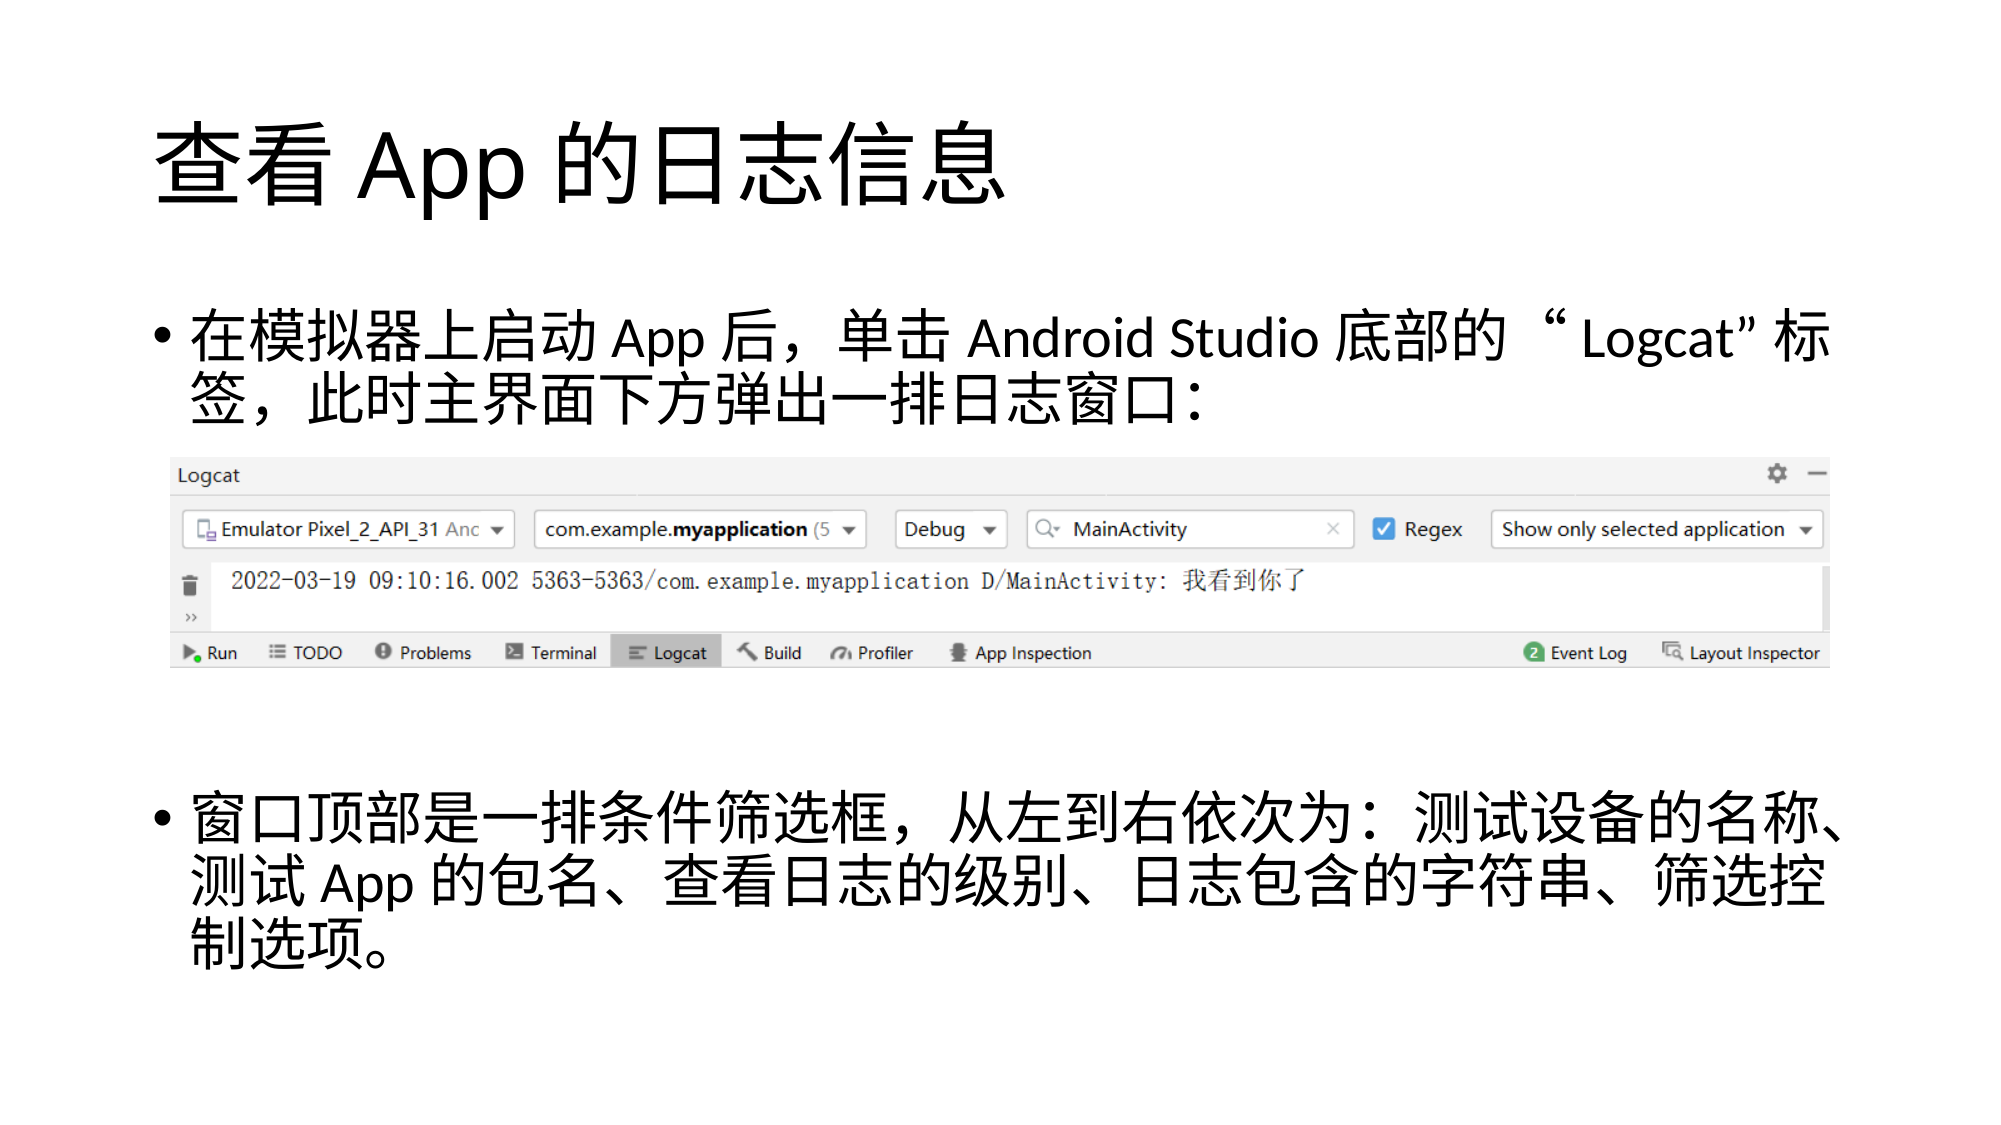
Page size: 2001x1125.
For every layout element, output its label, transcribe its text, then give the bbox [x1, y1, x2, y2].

list 在模拟器上启动App后，单击Android Studio底部的“Logcat”标签，此时主界面下方弹出一排日志窗口： 窗口顶部是一排条件筛选框，从左到右依次为：测试设备的名称、测试App的包名、查看日志的级别、日志包含的字符串、筛选控制选项。 [137, 299, 1863, 1014]
picture [170, 457, 1830, 668]
title 查看App的日志信息 [137, 59, 1863, 278]
